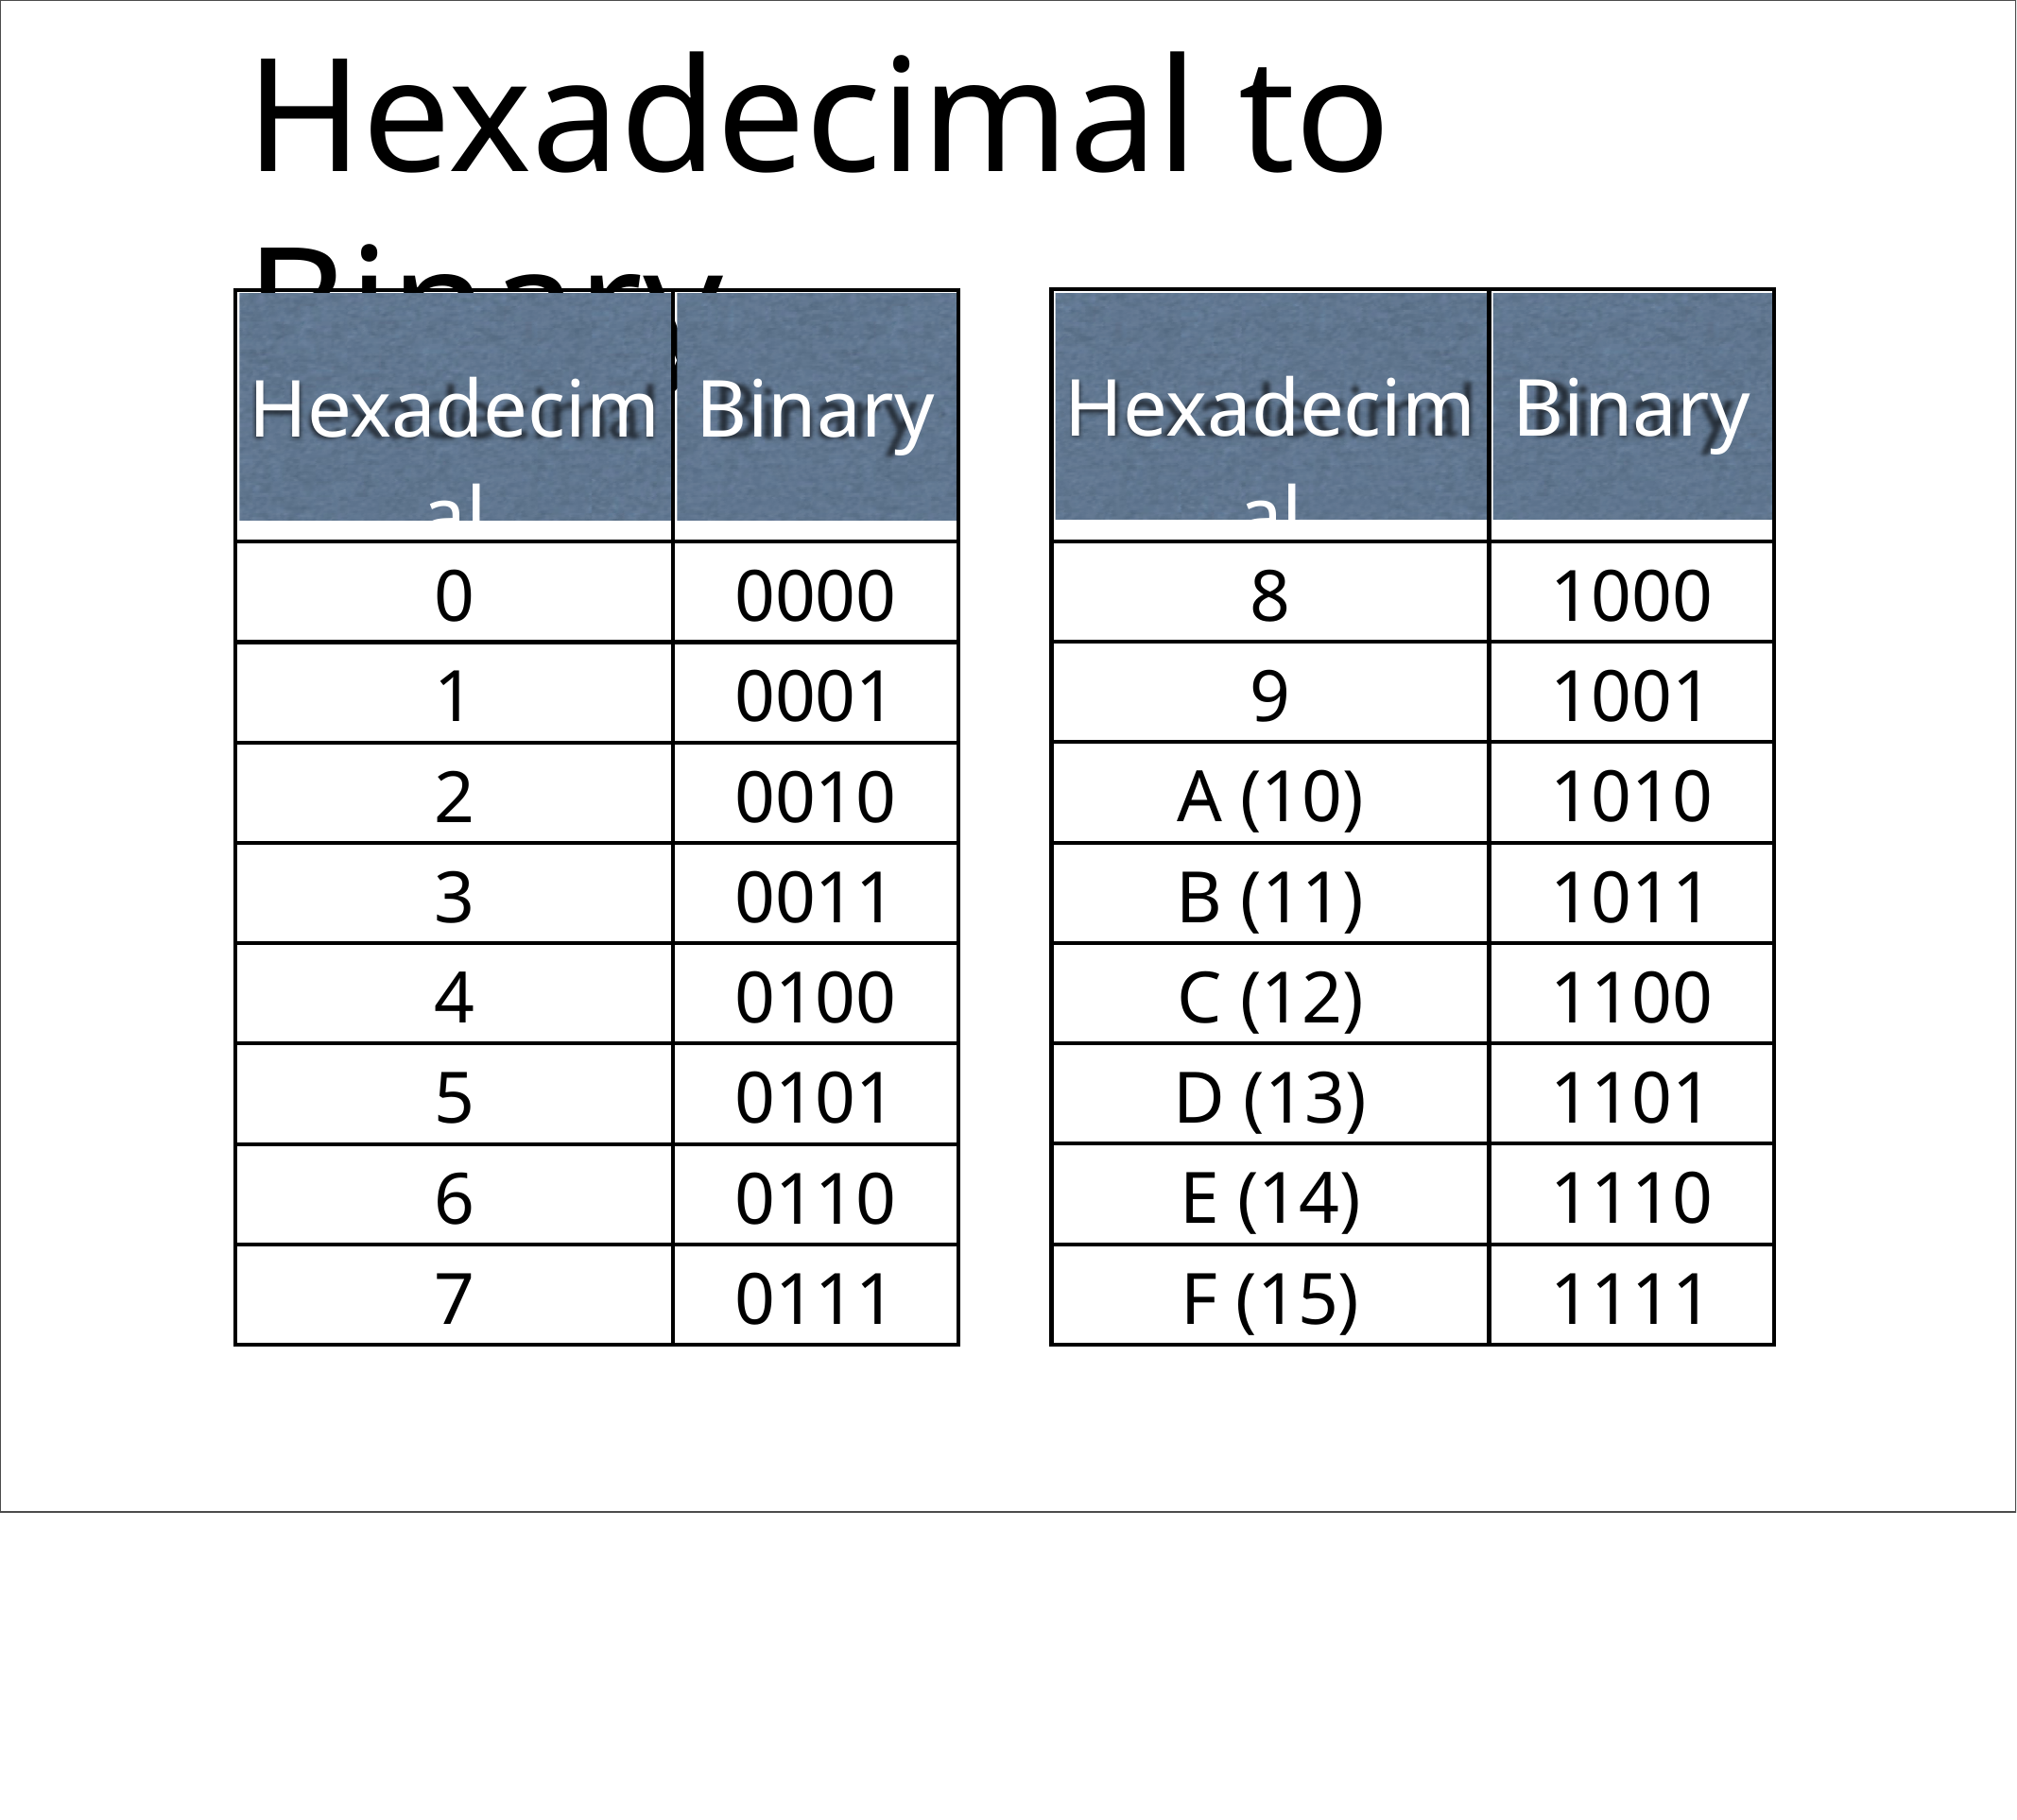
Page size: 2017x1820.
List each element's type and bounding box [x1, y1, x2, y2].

text_box [0, 0, 2017, 1512]
text_box [239, 293, 959, 521]
text_box [1055, 293, 1775, 520]
